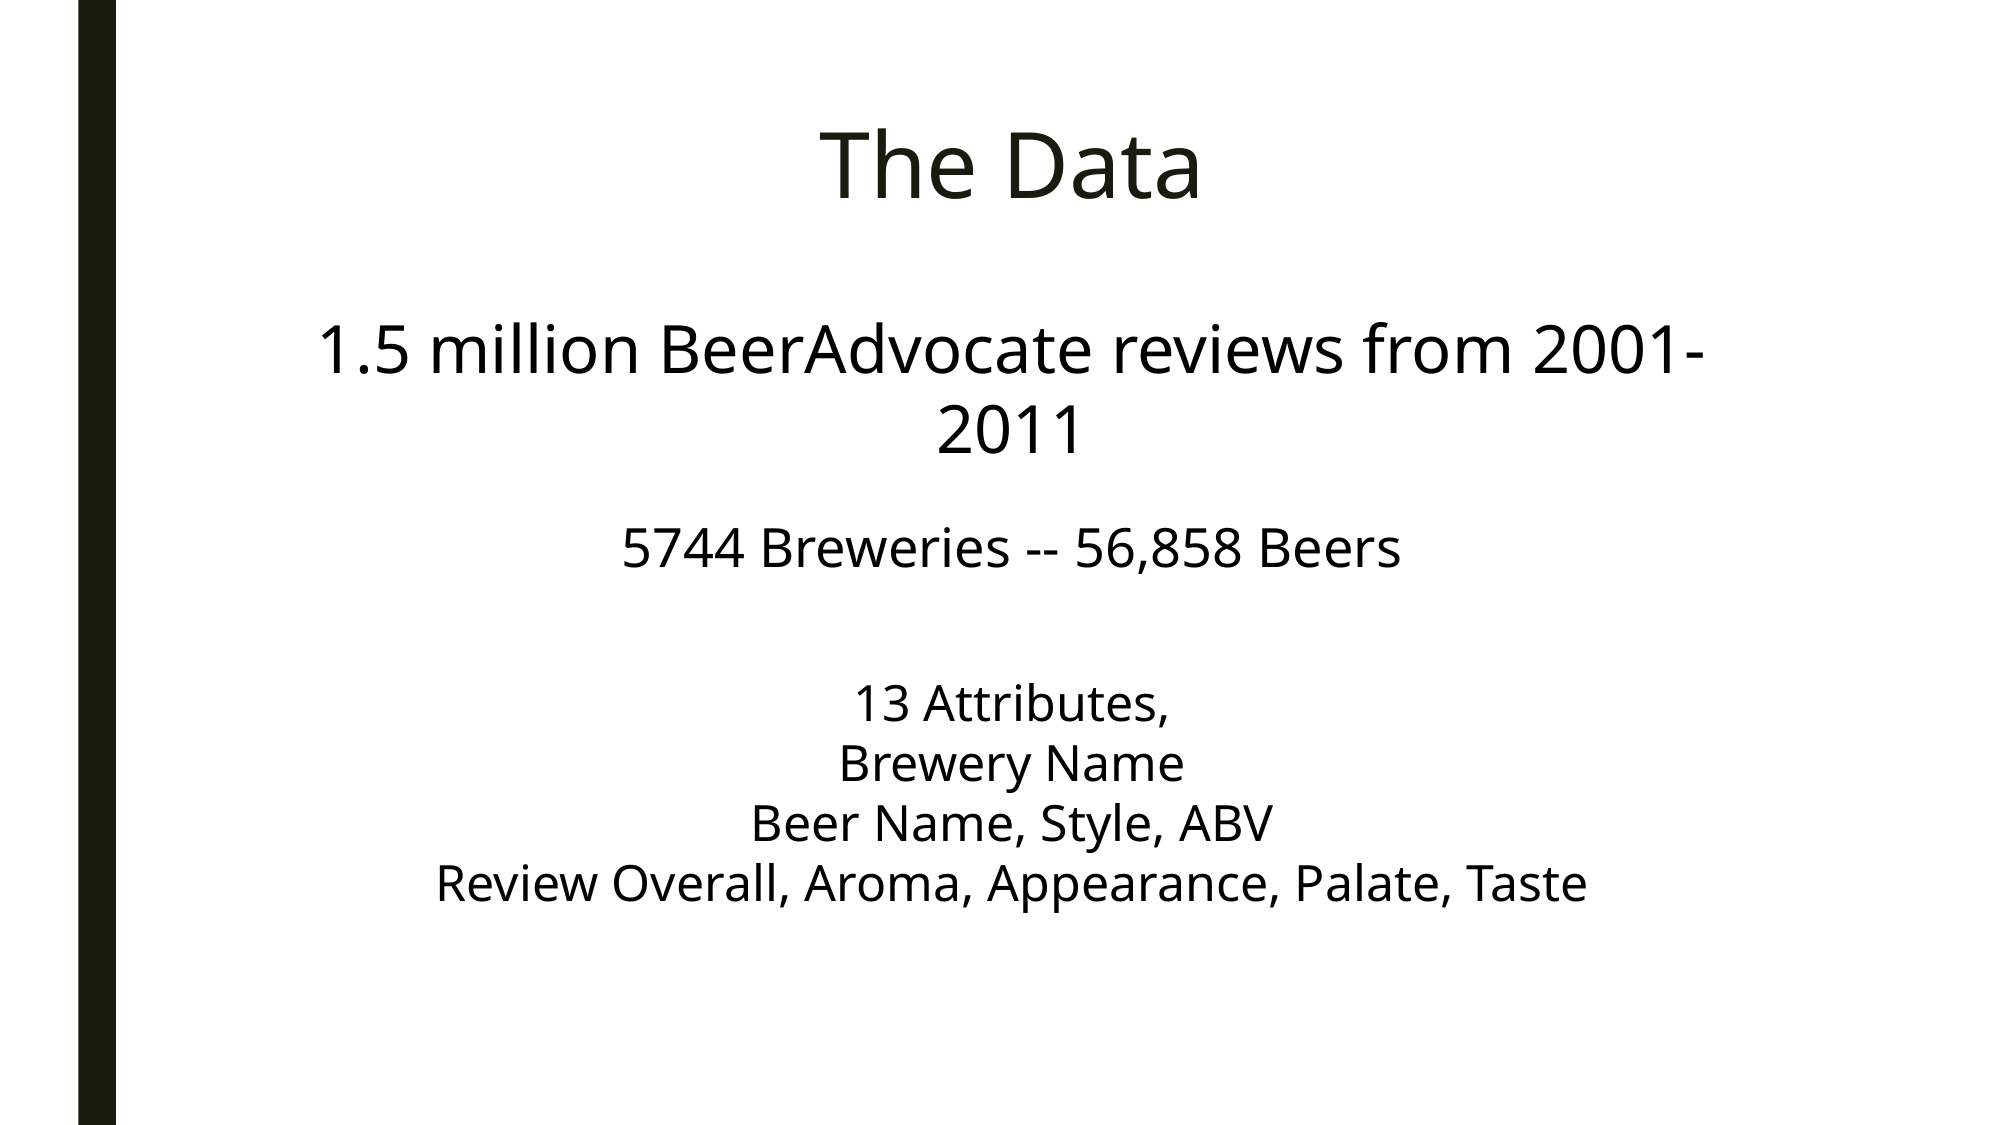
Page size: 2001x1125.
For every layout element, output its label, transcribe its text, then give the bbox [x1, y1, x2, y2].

text_box 5744 Breweries -- 56,858 Beers [593, 506, 1432, 586]
text_box 13 Attributes, Brewery Name Beer Name, Style, ABV Review Overall, Aroma, Appearance, Palate, Taste [418, 663, 1607, 979]
title The Data [225, 112, 1800, 357]
text_box 1.5 million BeerAdvocate reviews from 2001-2011 [288, 299, 1737, 475]
